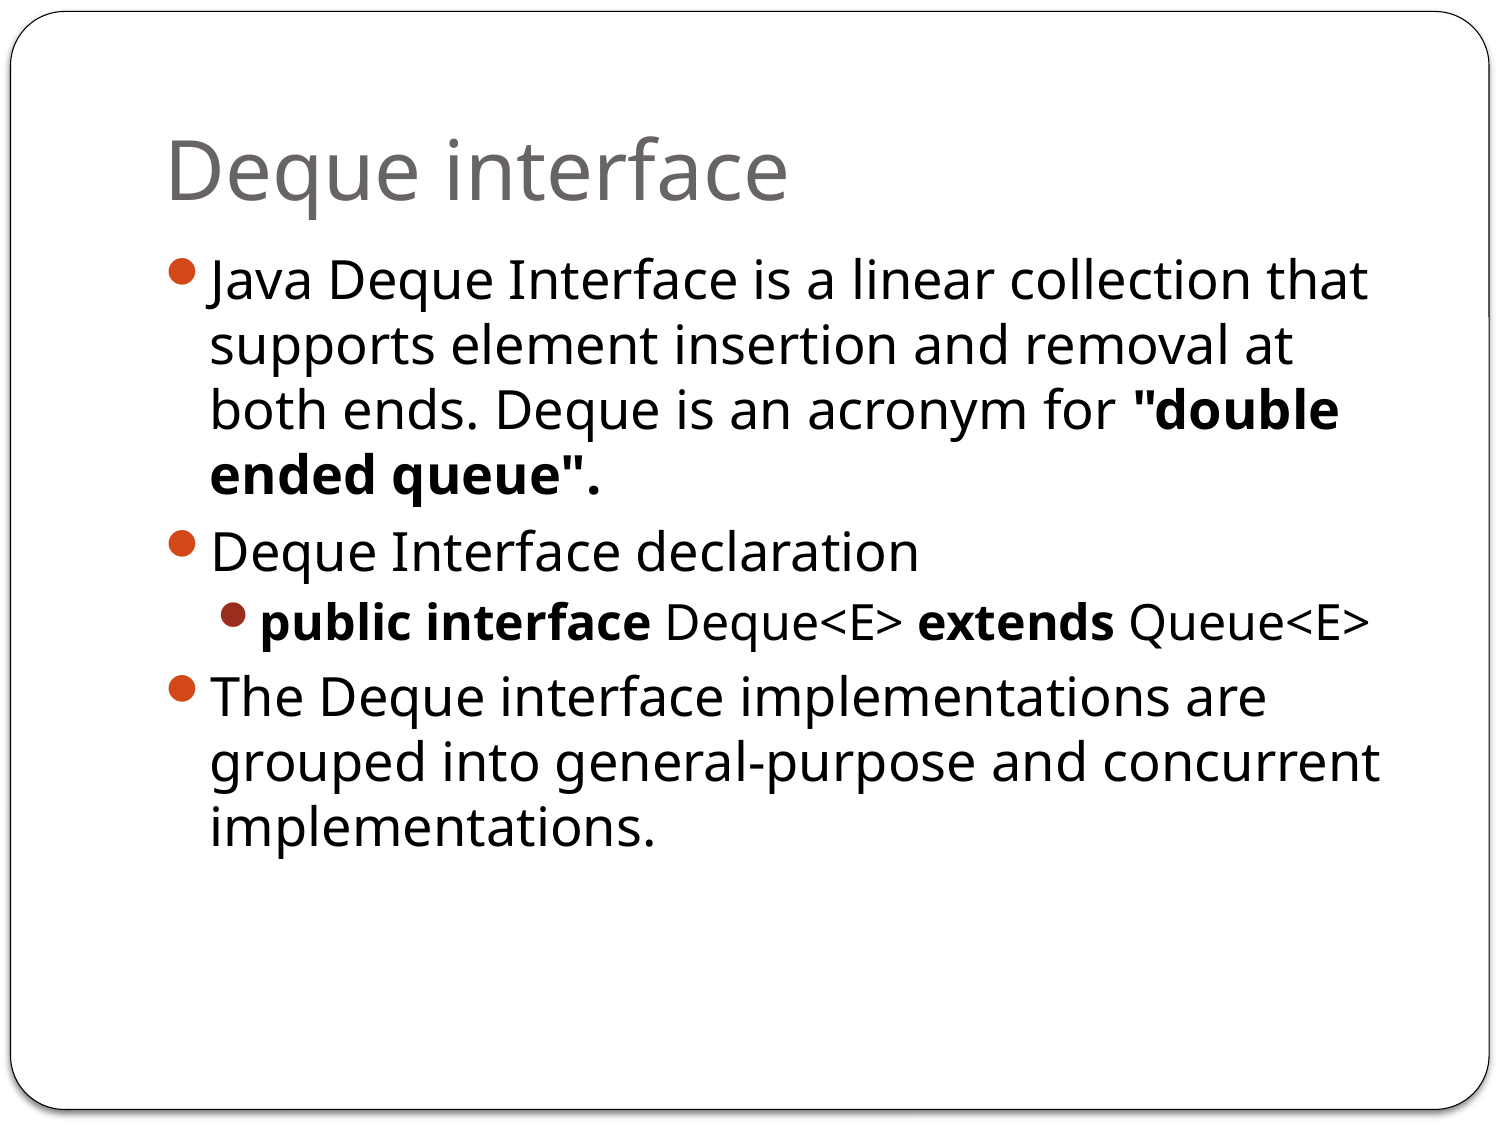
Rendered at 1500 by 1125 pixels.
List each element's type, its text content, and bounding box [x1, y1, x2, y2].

title Deque interface [150, 45, 1425, 233]
list Java Deque Interface is a linear collection that supports element insertion and removal at both ends. Deque is an acronym for "double ended queue". Deque Interface declaration public interface Deque<E> extends Queue<E> The Deque interface implementations are grouped into general-purpose and concurrent implementations. [150, 237, 1425, 1075]
